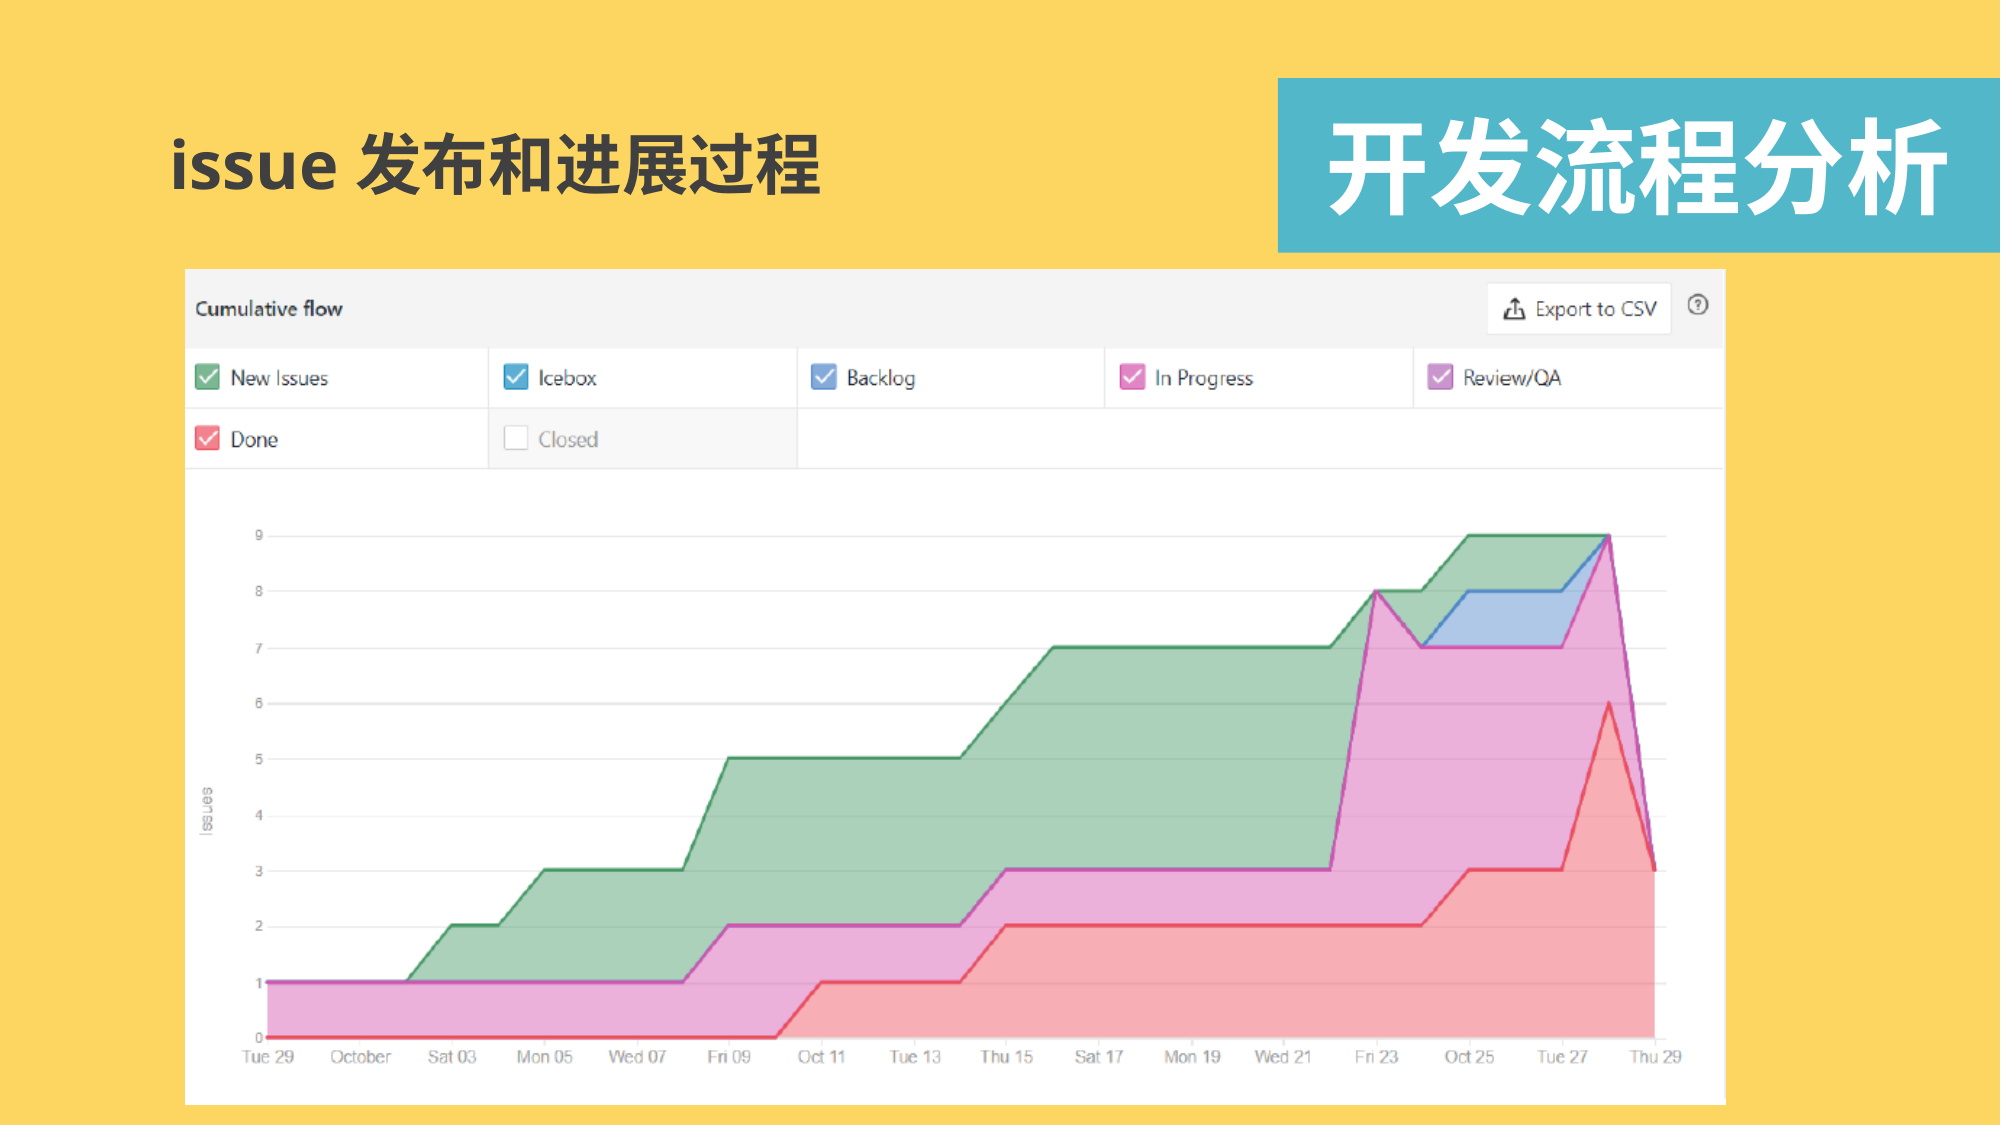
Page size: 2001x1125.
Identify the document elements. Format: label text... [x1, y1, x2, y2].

text_box [1277, 77, 2000, 254]
text_box 开发流程分析 [1310, 94, 2000, 235]
picture [185, 269, 1726, 1105]
text_box issue发布和进展过程 [151, 98, 1039, 212]
